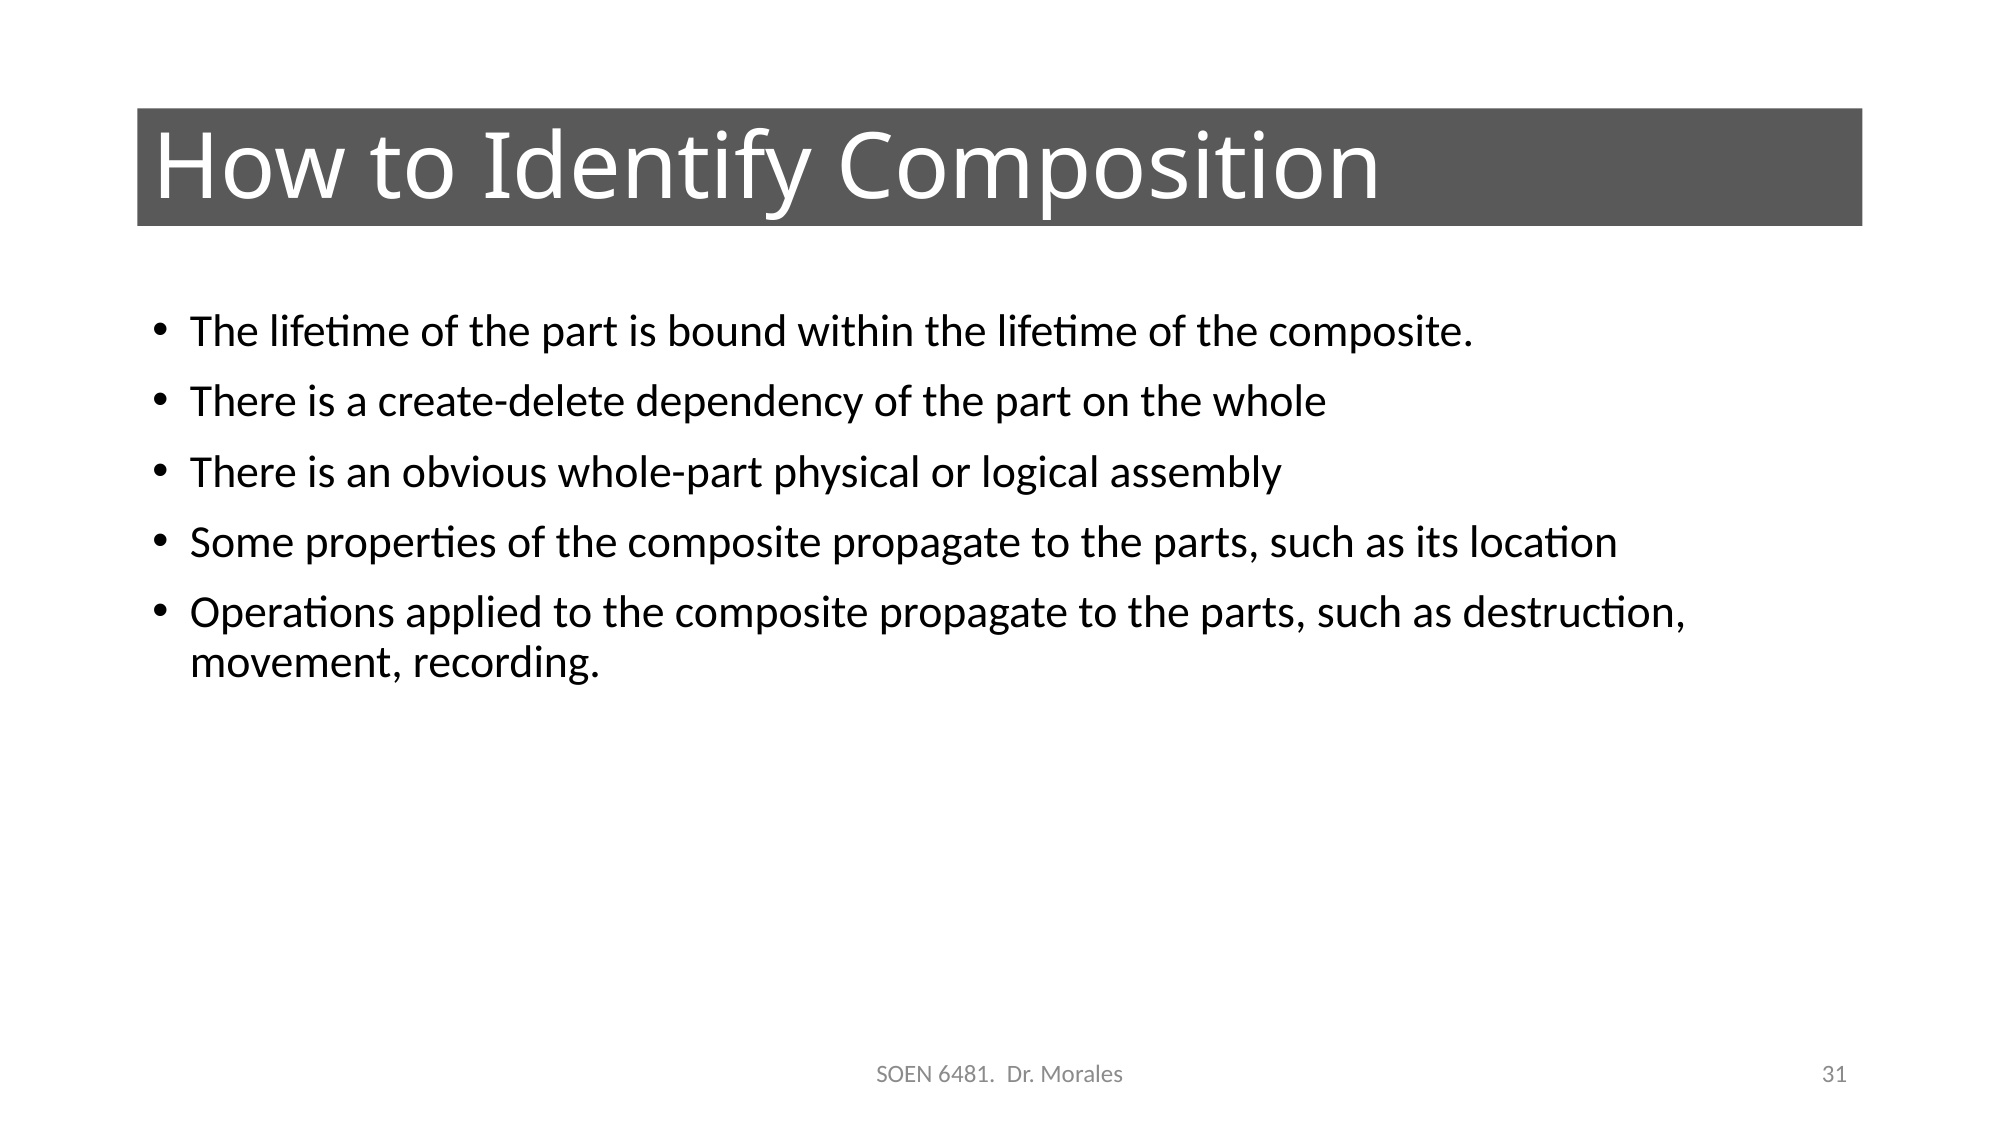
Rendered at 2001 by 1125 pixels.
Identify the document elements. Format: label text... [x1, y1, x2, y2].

footer SOEN 6481. Dr. Morales [662, 1042, 1338, 1103]
slide_number 31 [1412, 1042, 1863, 1103]
title How to Identify Composition [137, 59, 1863, 278]
list The lifetime of the part is bound within the lifetime of the composite. There is a create-delete dependency of the part on the whole There is an obvious whole-part physical or logical assembly Some properties of the composite propagate to the parts, such as its location Operations applied to the composite propagate to the parts, such as destruction, movement, recording. [137, 299, 1863, 1014]
